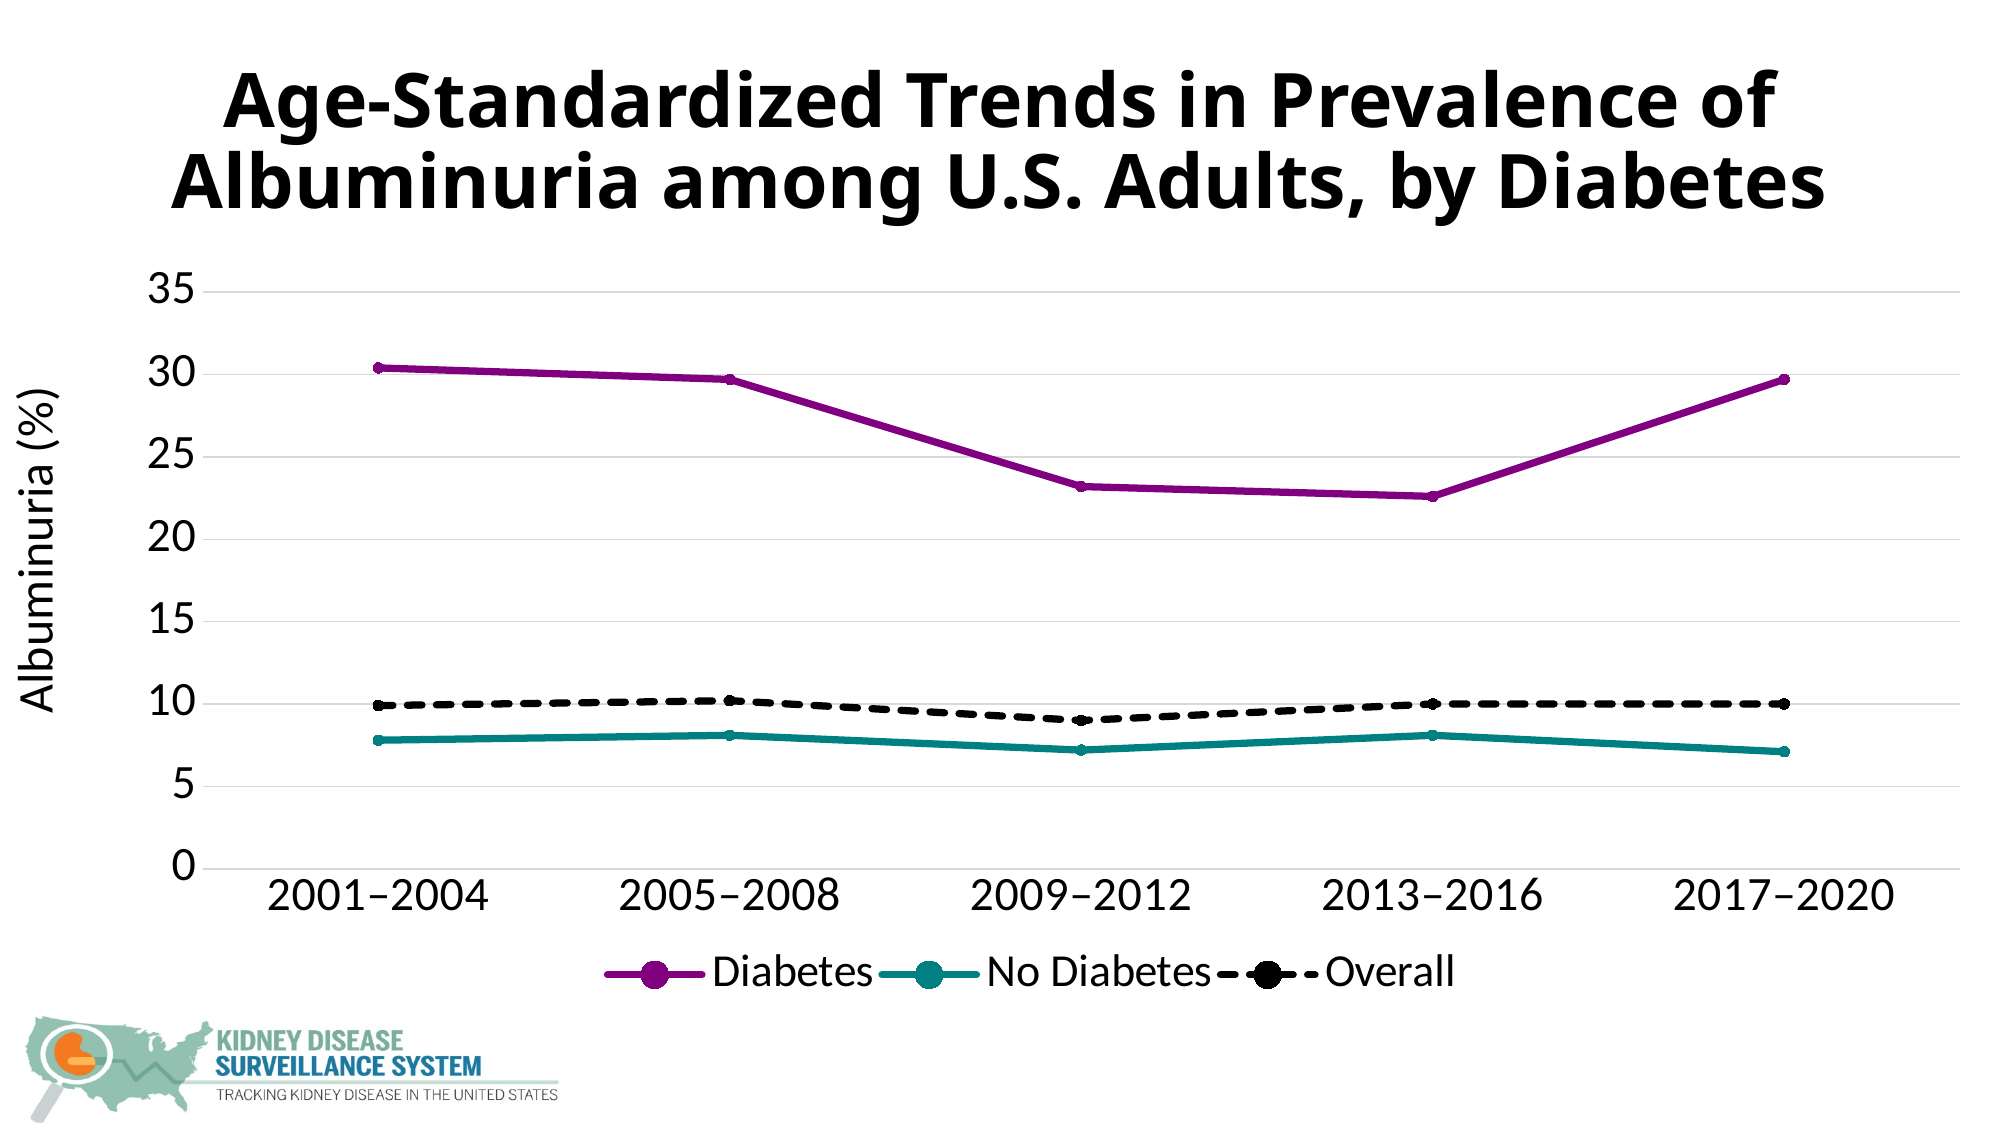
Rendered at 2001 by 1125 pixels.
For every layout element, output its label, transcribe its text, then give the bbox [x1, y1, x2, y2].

title Age-Standardized Trends in Prevalence of Albuminuria among U.S. Adults, by Diabetes [137, 35, 1863, 252]
chart [0, 252, 2000, 1013]
picture [22, 1013, 567, 1125]
